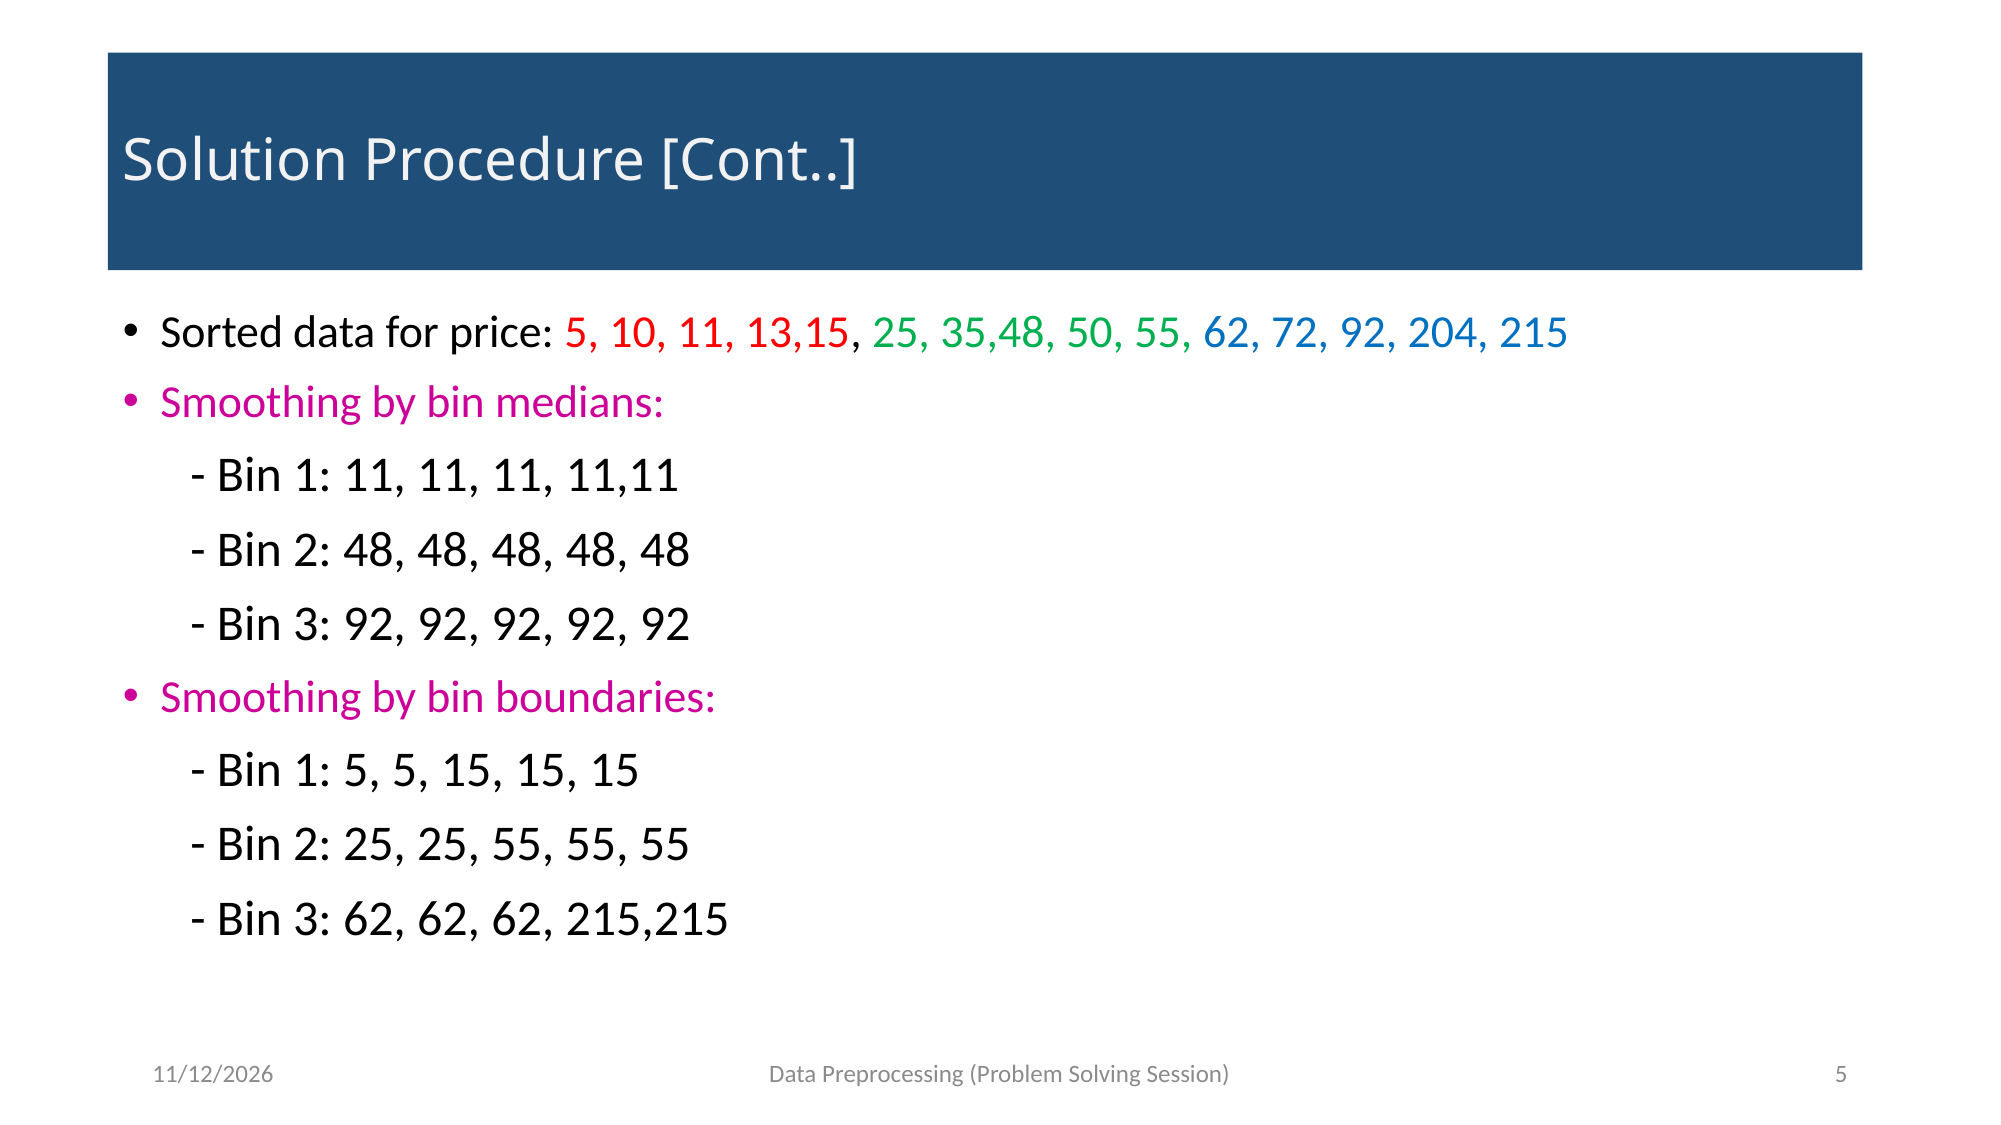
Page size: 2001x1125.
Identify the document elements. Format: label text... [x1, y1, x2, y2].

footer Data Preprocessing (Problem Solving Session) [662, 1042, 1338, 1103]
title Solution Procedure [Cont..] [107, 52, 1863, 271]
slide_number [137, 1042, 588, 1103]
list Sorted data for price: 5, 10, 11, 13,15, 25, 35,48, 50, 55, 62, 72, 92, 204, 215 Smoothing by bin medians: - Bin 1: 11, 11, 11, 11,11 - Bin 2: 48, 48, 48, 48, 48 - Bin 3: 92, 92, 92, 92, 92 Smoothing by bin boundaries: - Bin 1: 5, 5, 15, 15, 15 - Bin 2: 25, 25, 55, 55, 55 - Bin 3: 62, 62, 62, 215,215 [107, 299, 1863, 1014]
slide_number 5 [1412, 1042, 1863, 1103]
